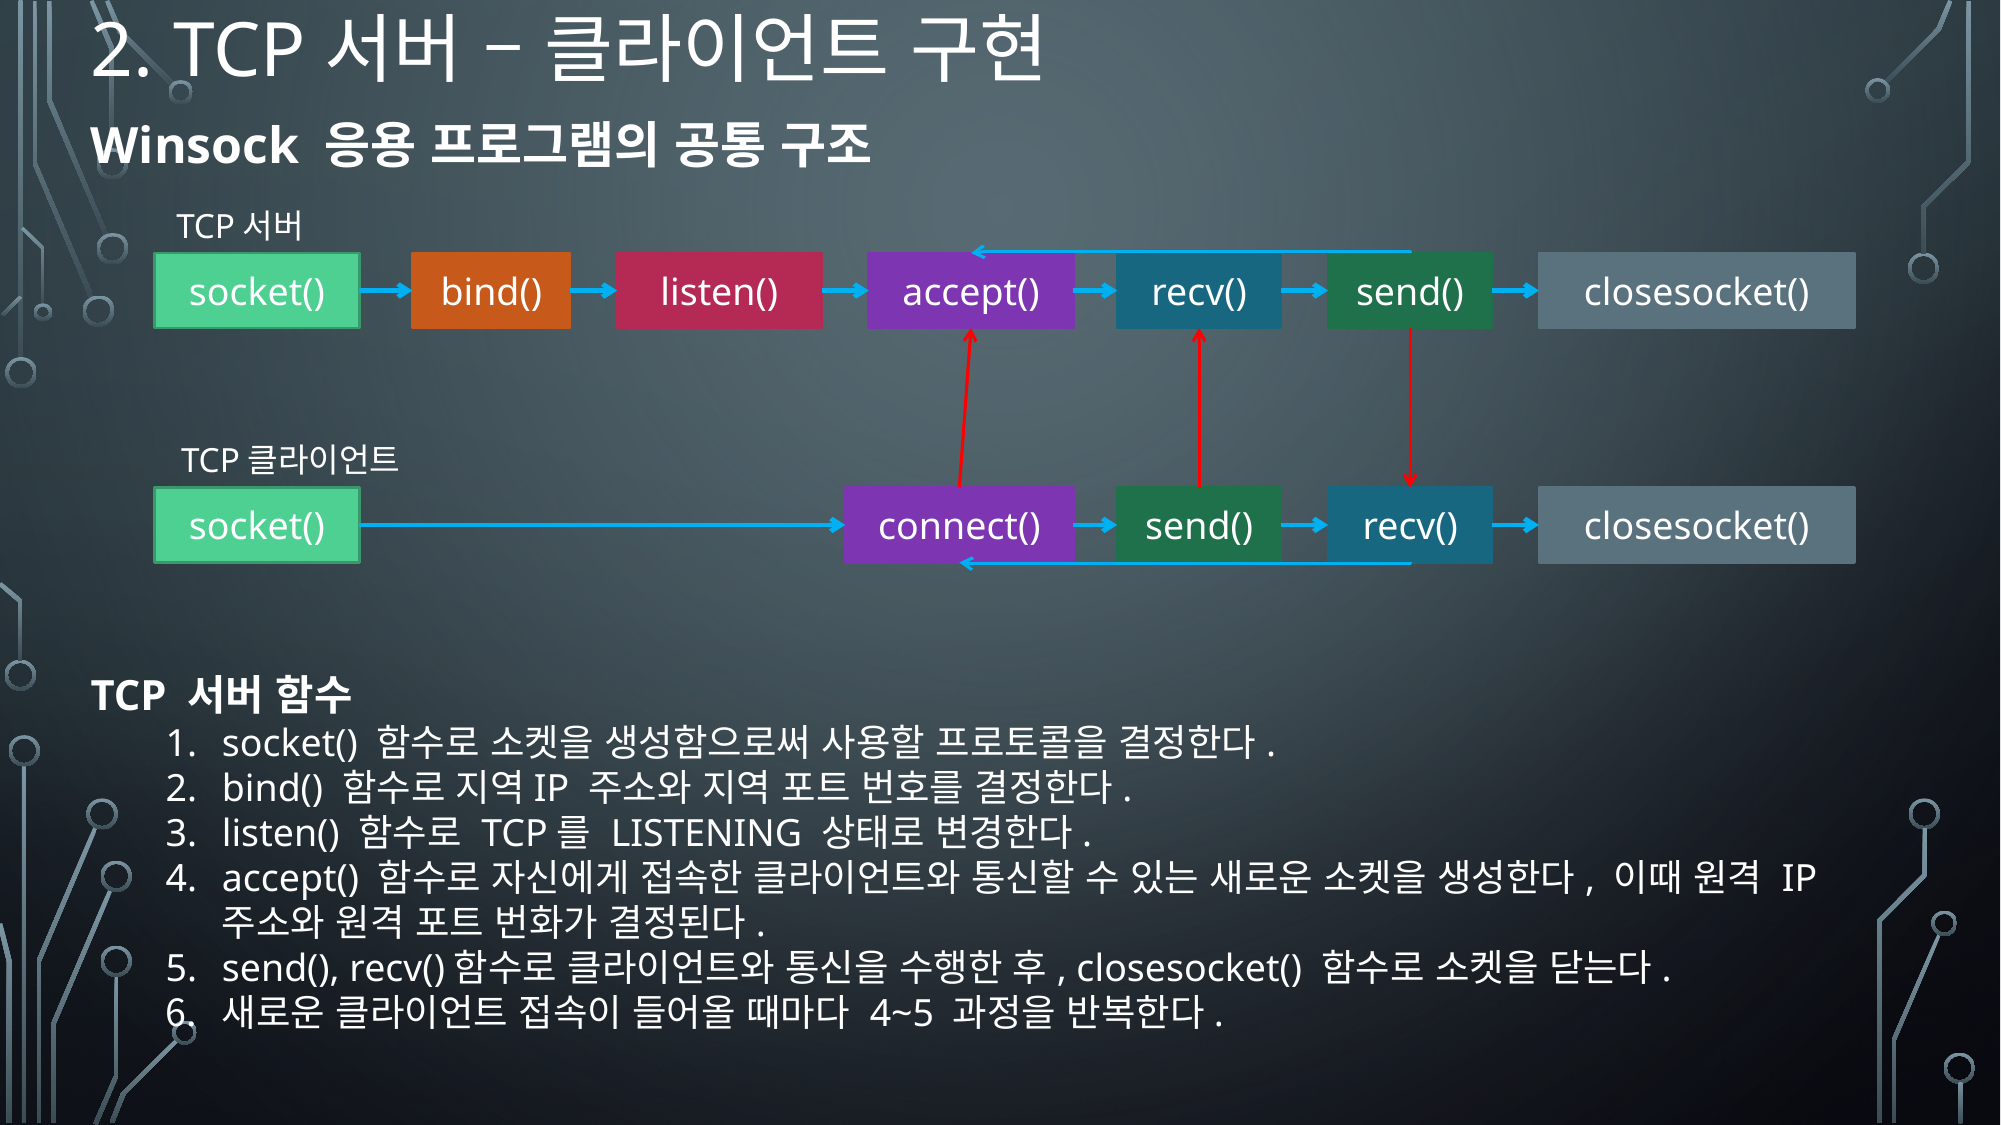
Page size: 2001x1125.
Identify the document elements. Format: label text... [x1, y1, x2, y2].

text_box Winsock 응용 프로그램의 공통 구조 TCP 서버 함수 socket() 함수로 소켓을 생성함으로써 사용할 프로토콜을 결정한다. bind() 함수로 지역IP 주소와 지역 포트 번호를 결정한다. listen() 함수로 TCP를 LISTENING 상태로 변경한다. accept() 함수로 자신에게 접속한 클라이언트와 통신할 수 있는 새로운 소켓을 생성한다, 이때 원격 IP 주소와 원격 포트 번화가 결정된다. send(), recv()함수로 클라이언트와 통신을 수행한 후, closesocket() 함수로 소켓을 닫는다. 새로운 클라이언트 접속이 들어올 때마다 4~5 과정을 반복한다. [75, 106, 1916, 1041]
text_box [154, 197, 1855, 564]
title 2. TCP서버 – 클라이언트 구현 [75, 0, 1916, 106]
